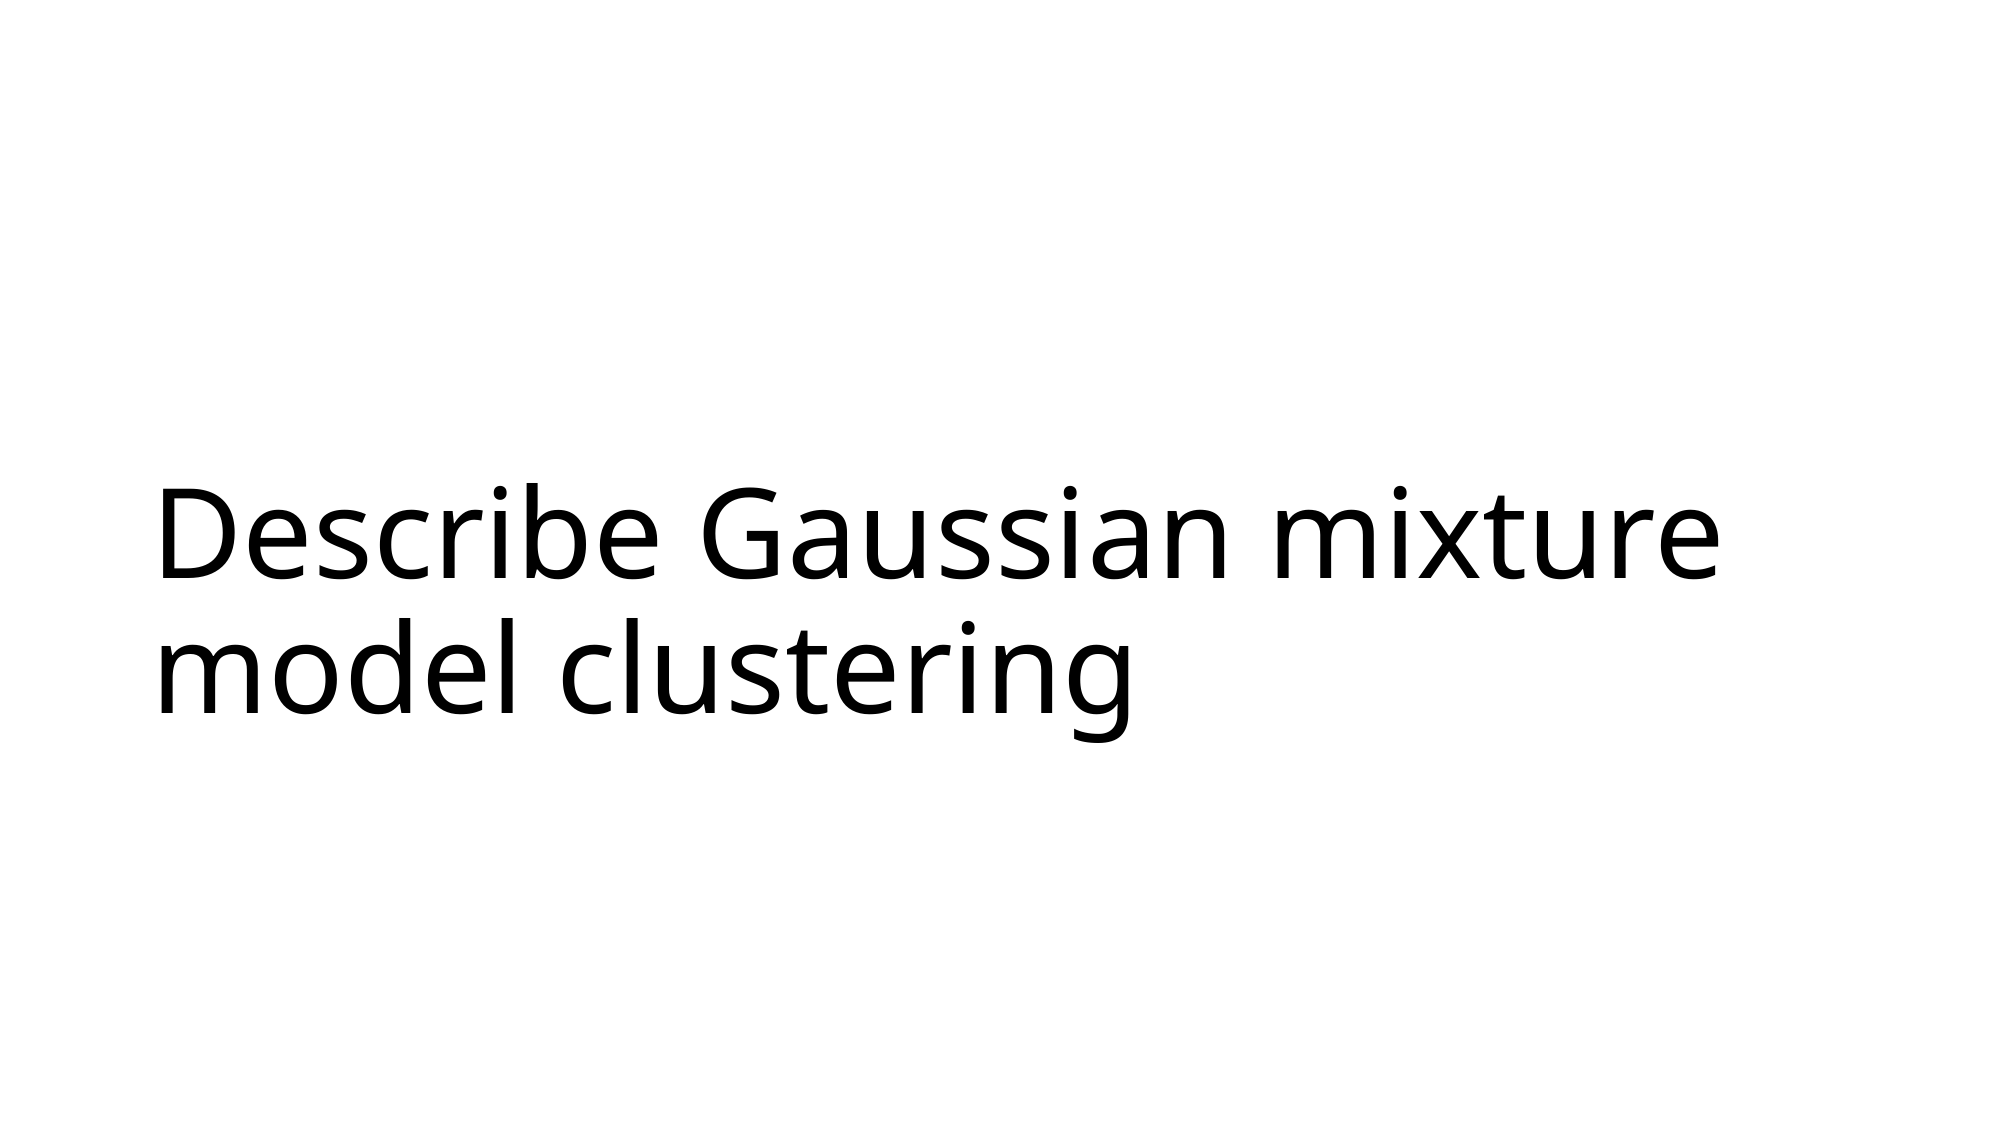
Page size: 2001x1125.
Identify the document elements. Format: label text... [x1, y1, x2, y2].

title Describe Gaussian mixture model clustering [136, 280, 1862, 749]
